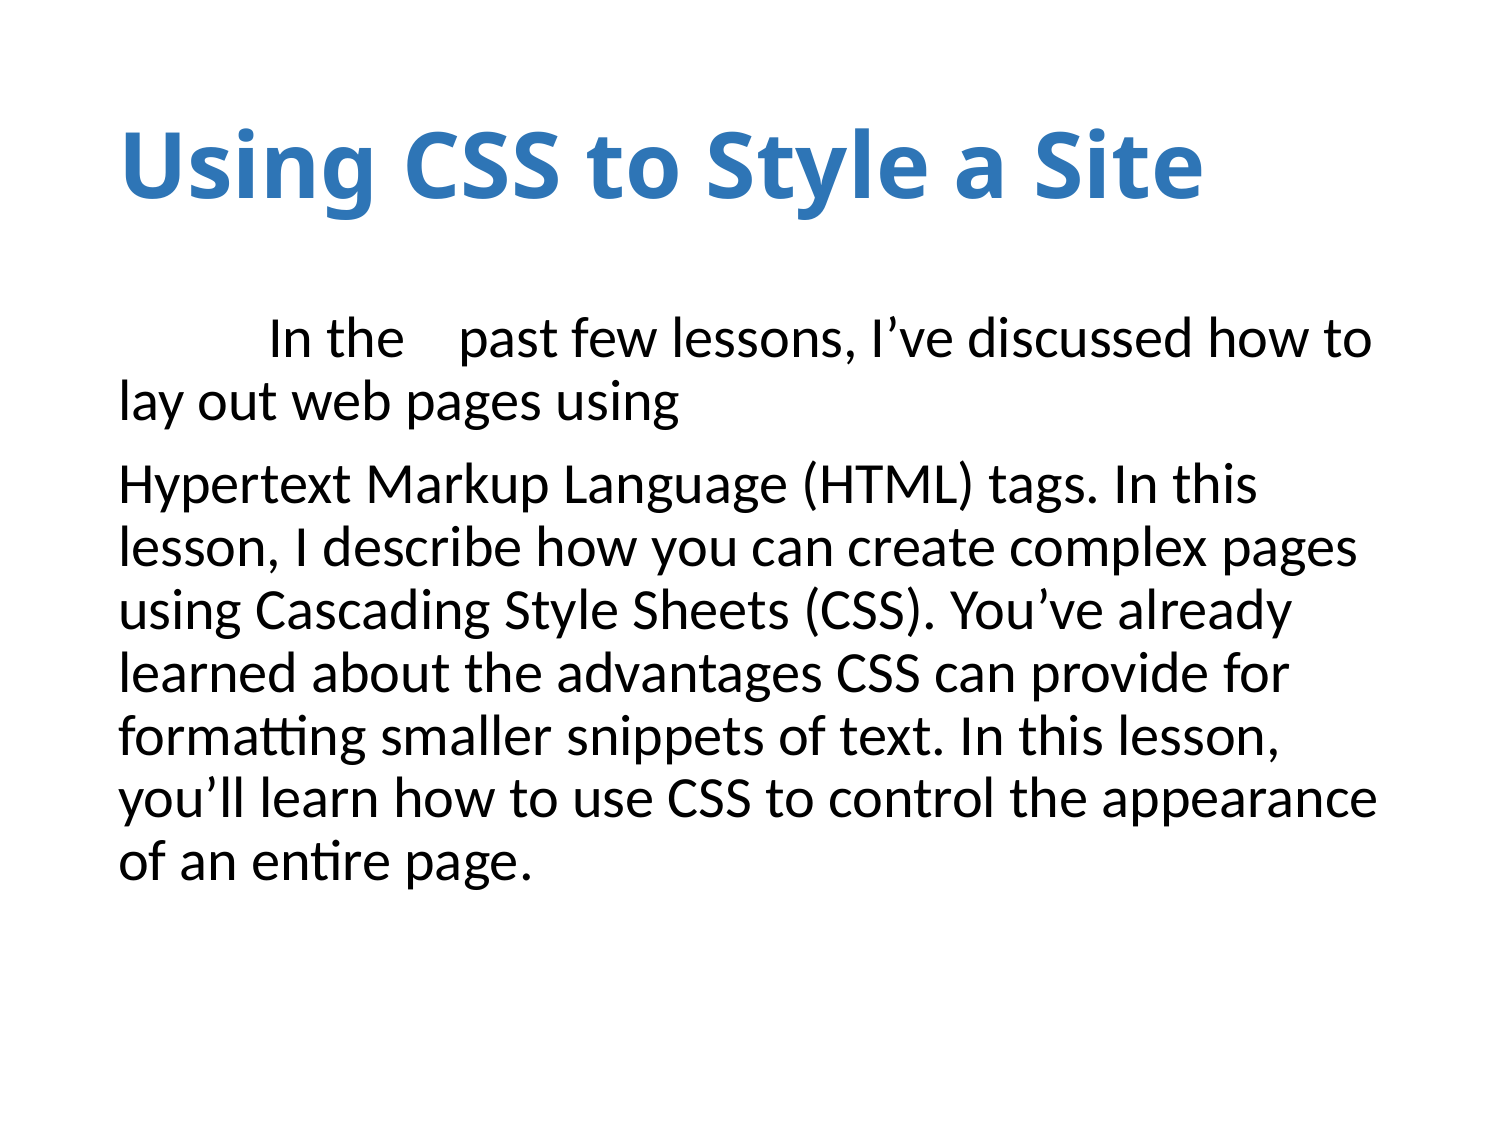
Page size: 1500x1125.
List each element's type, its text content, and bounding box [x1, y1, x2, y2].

title Using CSS to Style a Site [103, 59, 1397, 278]
list In the past few lessons, I’ve discussed how to lay out web pages using Hypertext Markup Language (HTML) tags. In this lesson, I describe how you can create complex pages using Cascading Style Sheets (CSS). You’ve already learned about the advantages CSS can provide for formatting smaller snippets of text. In this lesson, you’ll learn how to use CSS to control the appearance of an entire page. [103, 299, 1397, 1014]
